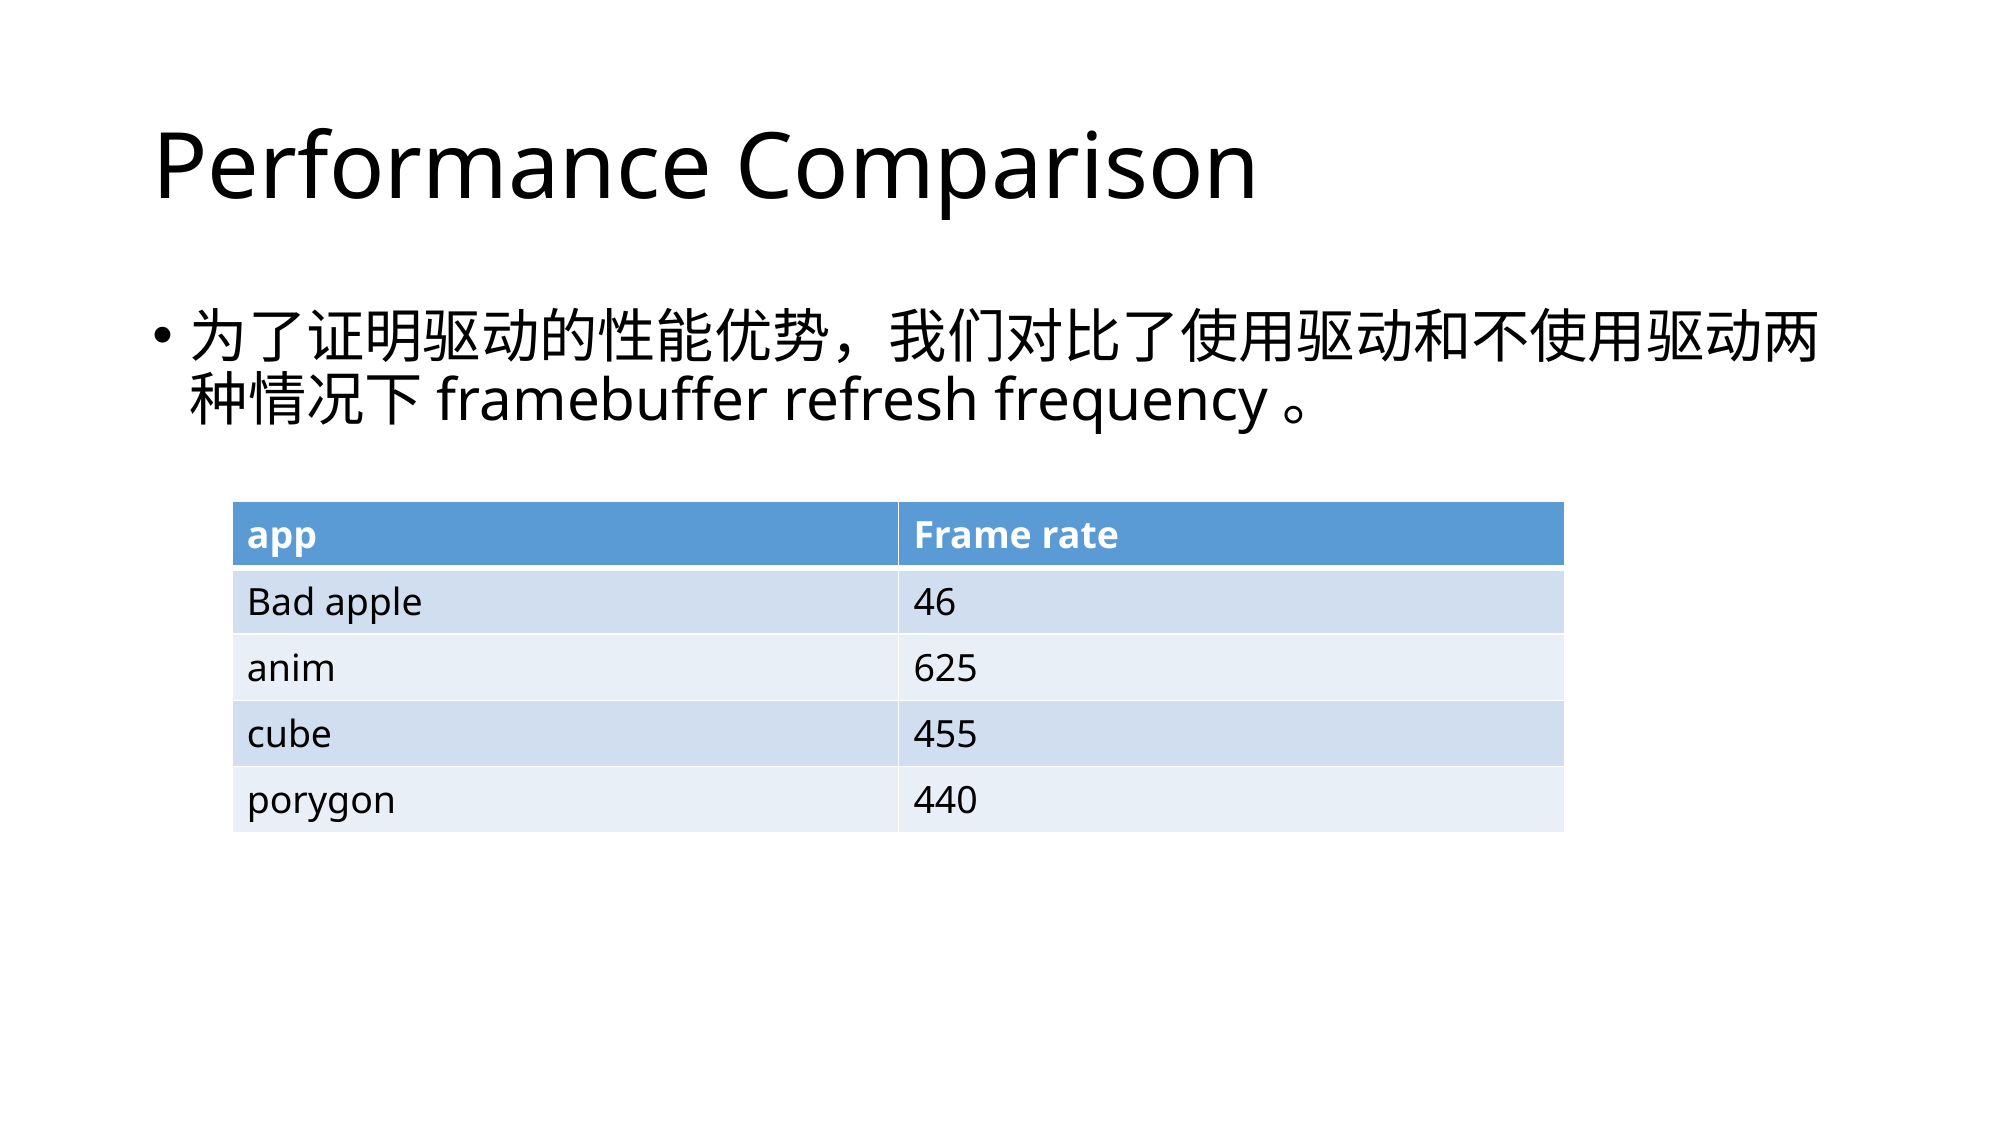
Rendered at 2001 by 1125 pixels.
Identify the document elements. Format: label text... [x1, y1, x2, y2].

table_cell 46 [899, 571, 1564, 633]
table_cell cube [233, 701, 898, 766]
table_cell Bad apple [233, 571, 898, 633]
list 为了证明驱动的性能优势，我们对比了使用驱动和不使用驱动两种情况下framebuffer refresh frequency。 [137, 299, 1863, 1014]
table_cell anim [233, 635, 898, 700]
table_cell 440 [899, 767, 1564, 832]
table_header app [233, 502, 898, 565]
table_cell 455 [899, 701, 1564, 766]
table_cell 625 [899, 635, 1564, 700]
table_header Frame rate [899, 502, 1564, 565]
table_cell porygon [233, 767, 898, 832]
title Performance Comparison [137, 59, 1863, 278]
